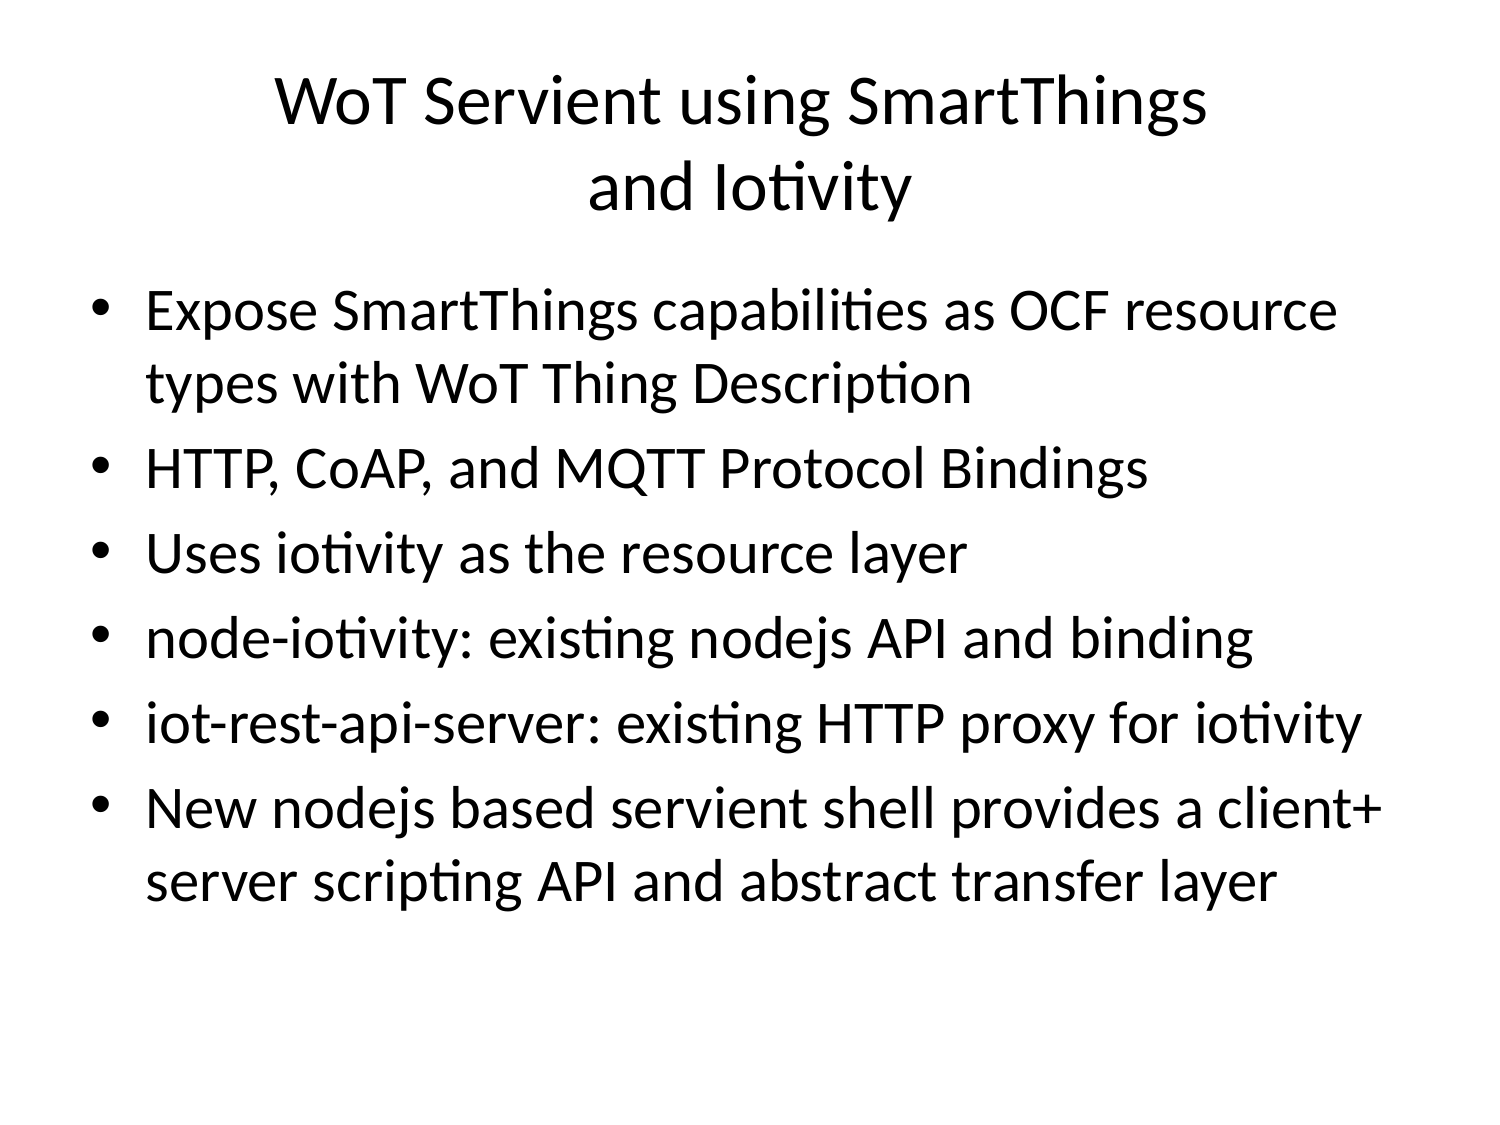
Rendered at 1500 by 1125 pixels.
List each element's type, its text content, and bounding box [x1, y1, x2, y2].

list Expose SmartThings capabilities as OCF resource types with WoT Thing Description HTTP, CoAP, and MQTT Protocol Bindings Uses iotivity as the resource layer node-iotivity: existing nodejs API and binding iot-rest-api-server: existing HTTP proxy for iotivity New nodejs based servient shell provides a client+ server scripting API and abstract transfer layer [75, 262, 1425, 1005]
title WoT Servient using SmartThings and Iotivity [75, 45, 1425, 233]
